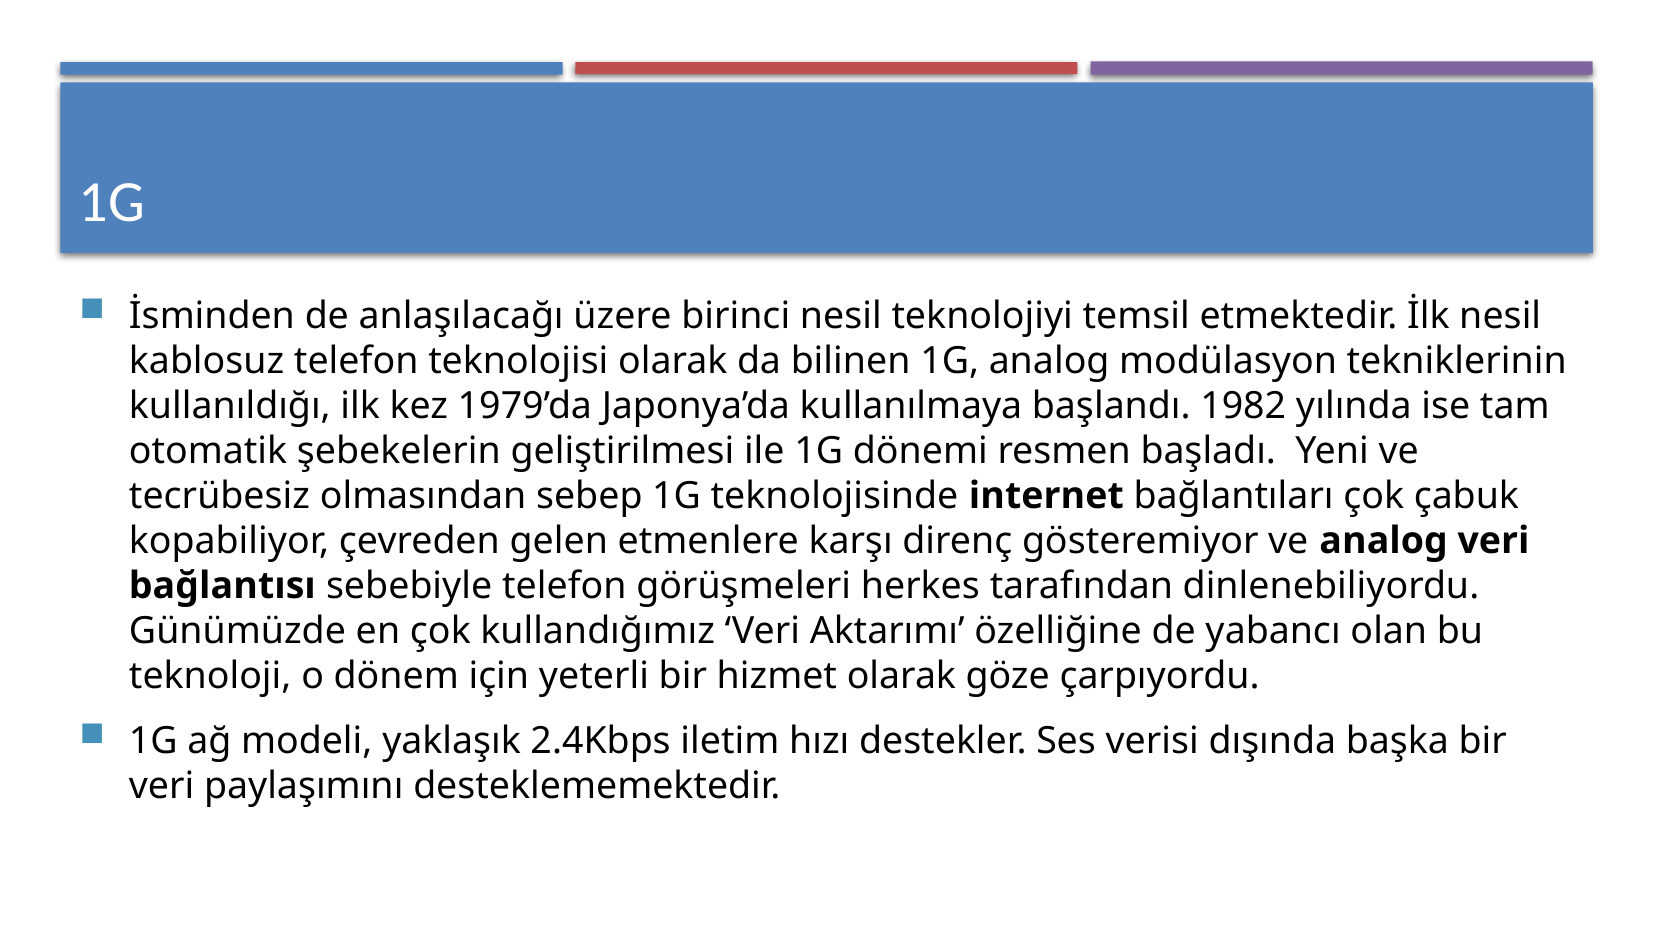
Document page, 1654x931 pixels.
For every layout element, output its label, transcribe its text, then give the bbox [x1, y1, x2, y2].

list İsminden de anlaşılacağı üzere birinci nesil teknolojiyi temsil etmektedir. İlk nesil kablosuz telefon teknolojisi olarak da bilinen 1G, analog modülasyon tekniklerinin kullanıldığı, ilk kez 1979’da Japonya’da kullanılmaya başlandı. 1982 yılında ise tam otomatik şebekelerin geliştirilmesi ile 1G dönemi resmen başladı. Yeni ve tecrübesiz olmasından sebep 1G teknolojisinde internet bağlantıları çok çabuk kopabiliyor, çevreden gelen etmenlere karşı direnç gösteremiyor ve analog veri bağlantısı sebebiyle telefon görüşmeleri herkes tarafından dinlenebiliyordu. Günümüzde en çok kullandığımız ‘Veri Aktarımı’ özelliğine de yabancı olan bu teknoloji, o dönem için yeterli bir hizmet olarak göze çarpıyordu. 1G ağ modeli, yaklaşık 2.4Kbps iletim hızı destekler. Ses verisi dışında başka bir veri paylaşımını desteklememektedir. [78, 302, 1575, 795]
title 1G [78, 98, 1575, 233]
